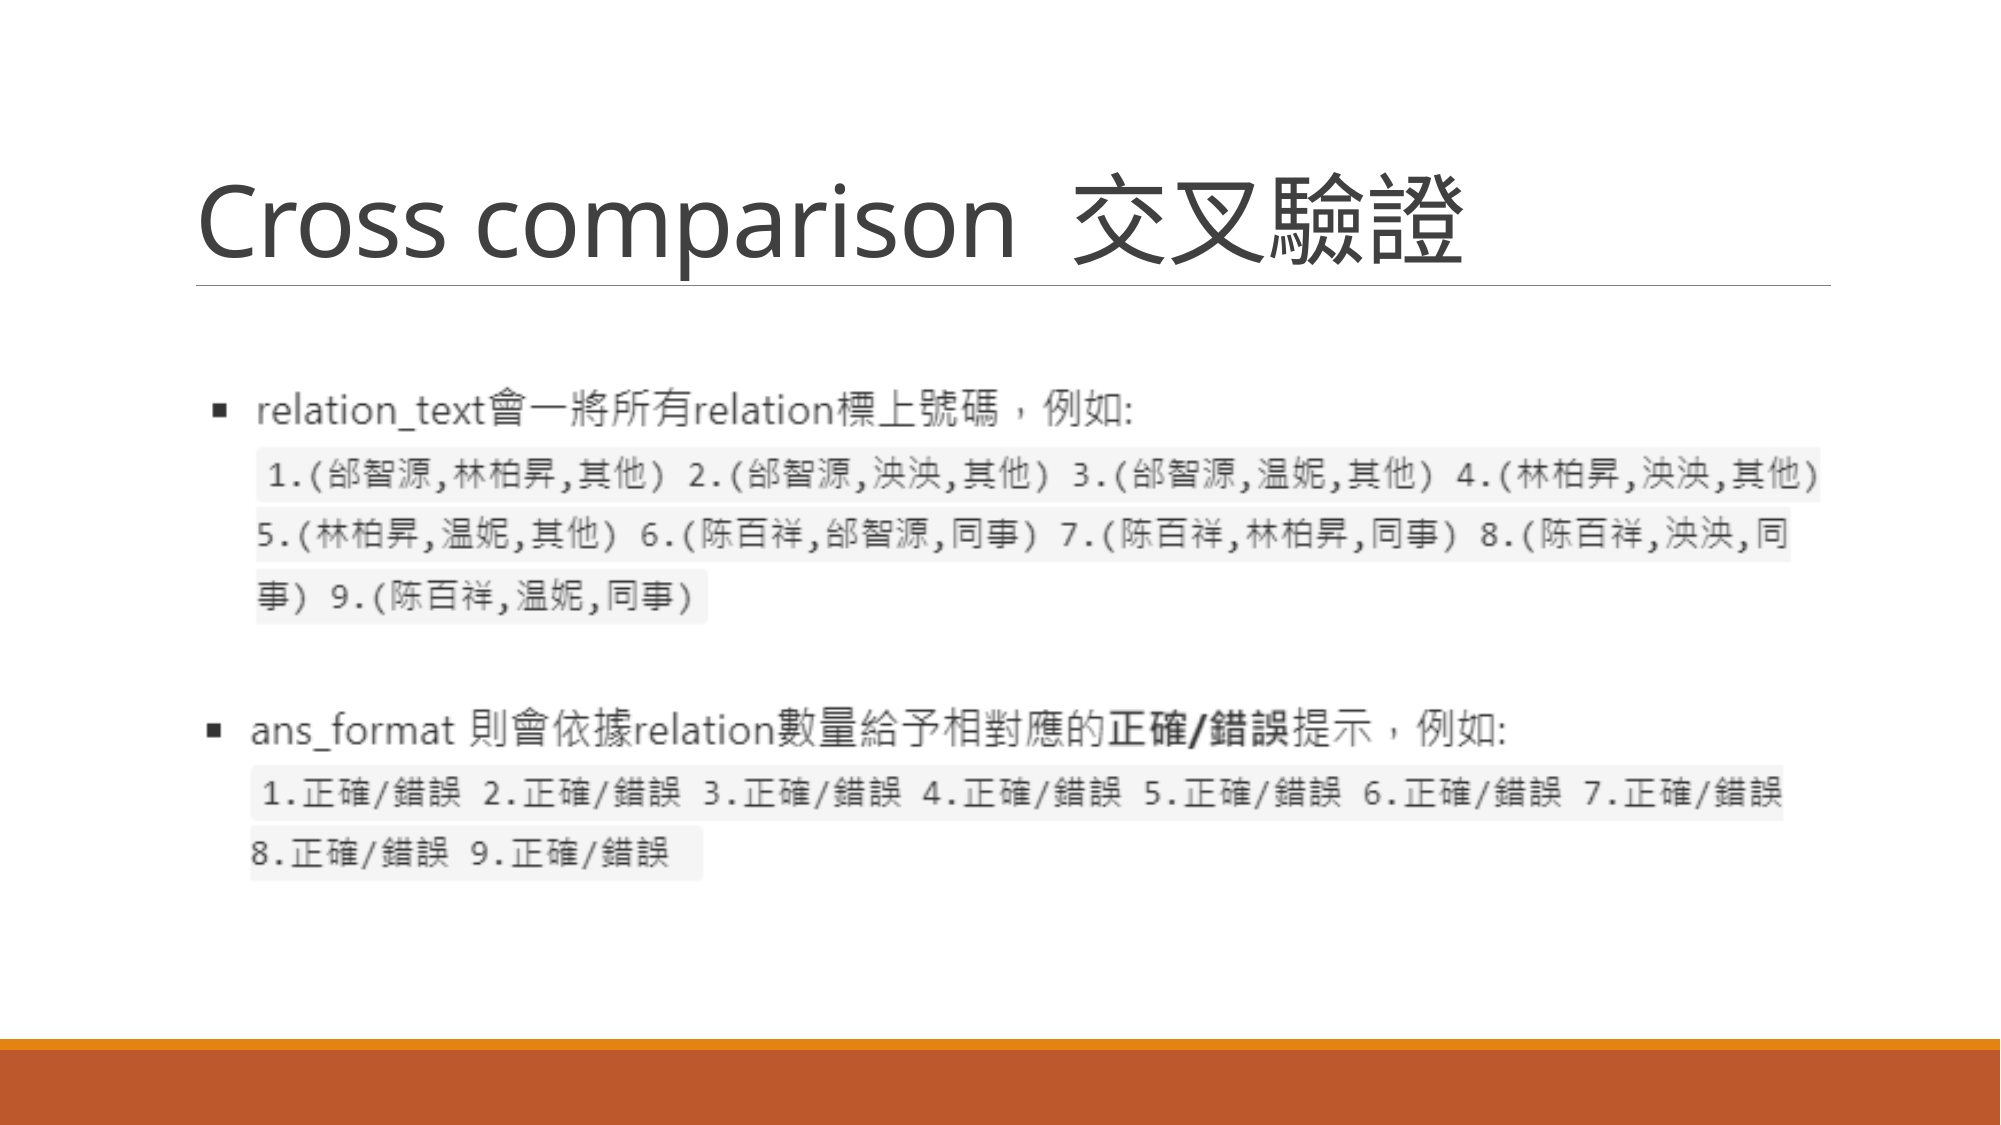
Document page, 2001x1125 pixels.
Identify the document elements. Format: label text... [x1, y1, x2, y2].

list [179, 687, 1831, 907]
title Cross comparison 交叉驗證 [180, 47, 1830, 285]
picture [155, 335, 1883, 658]
